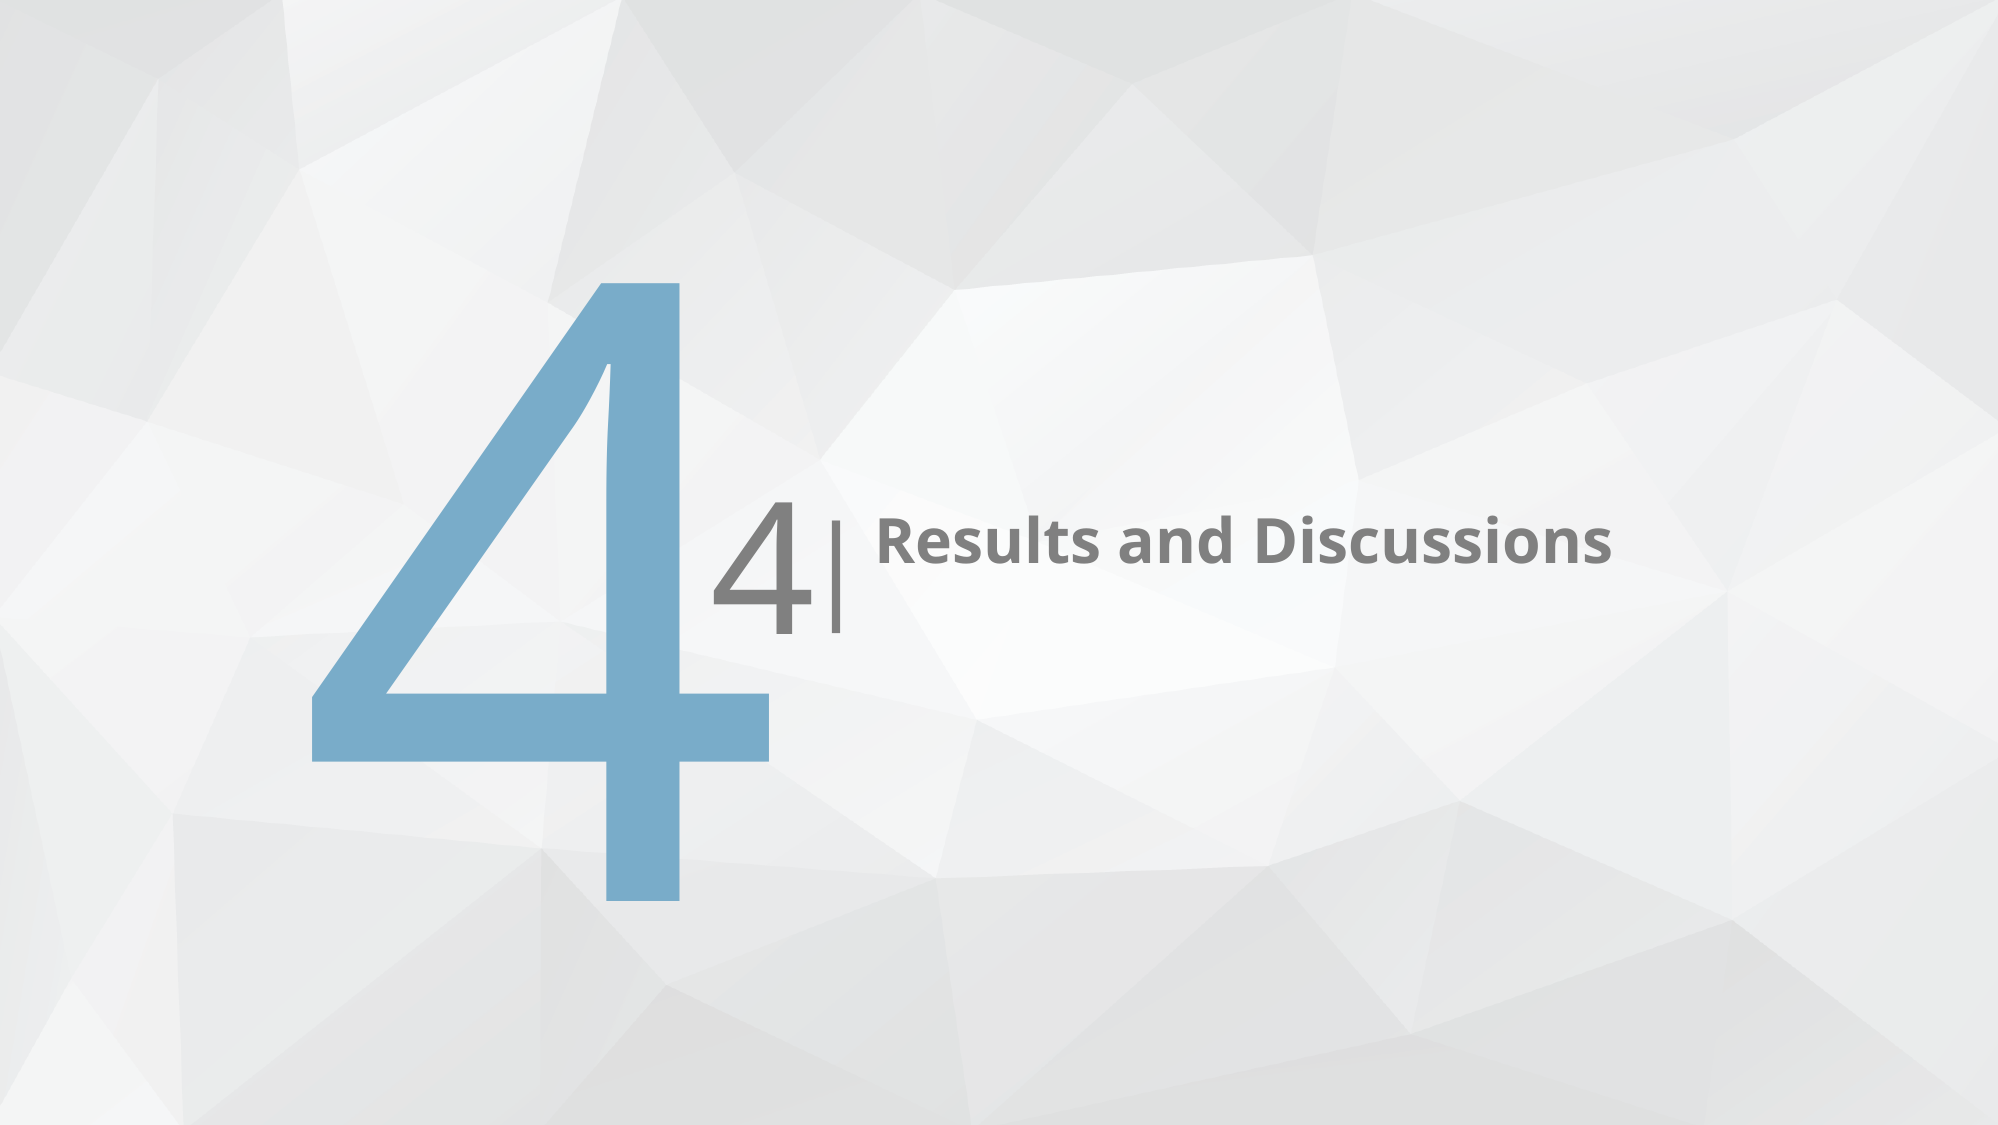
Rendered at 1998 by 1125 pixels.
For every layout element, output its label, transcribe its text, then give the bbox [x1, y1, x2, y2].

picture [0, 0, 1998, 1125]
text_box 4 [286, 33, 572, 1081]
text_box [702, 443, 1713, 682]
